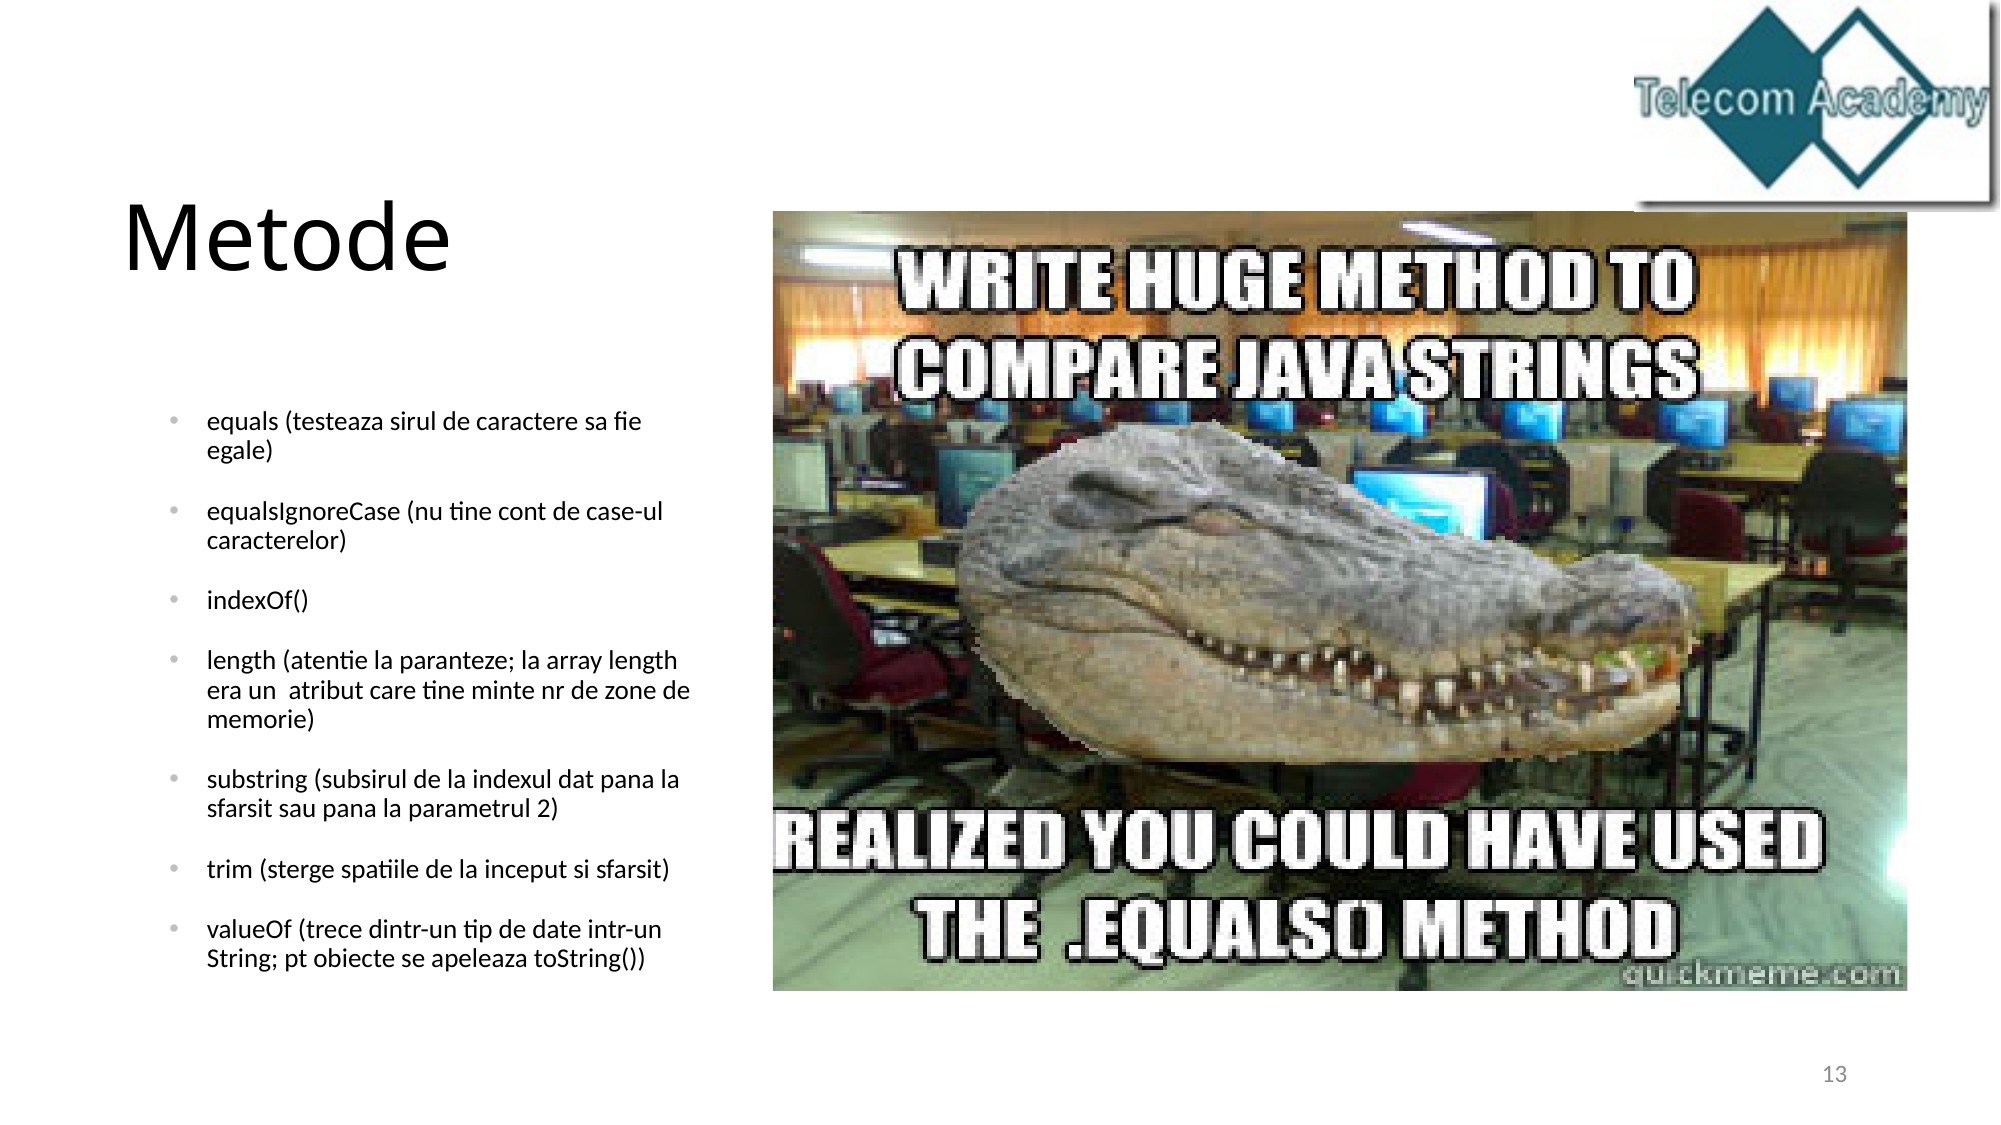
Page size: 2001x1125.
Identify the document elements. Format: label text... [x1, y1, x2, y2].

title Metode [106, 103, 708, 379]
list equals (testeaza sirul de caractere sa fie egale) equalsIgnoreCase (nu tine cont de case-ul caracterelor) indexOf() length (atentie la paranteze; la array length era un atribut care tine minte nr de zone de memorie) substring (subsirul de la indexul dat pana la sfarsit sau pana la parametrul 2) trim (sterge spatiile de la inceput si sfarsit) valueOf (trece dintr-un tip de date intr-un String; pt obiecte se apeleaza toString()) [106, 399, 708, 1021]
slide_number 13 [1412, 1042, 1863, 1103]
picture [772, 0, 2000, 991]
